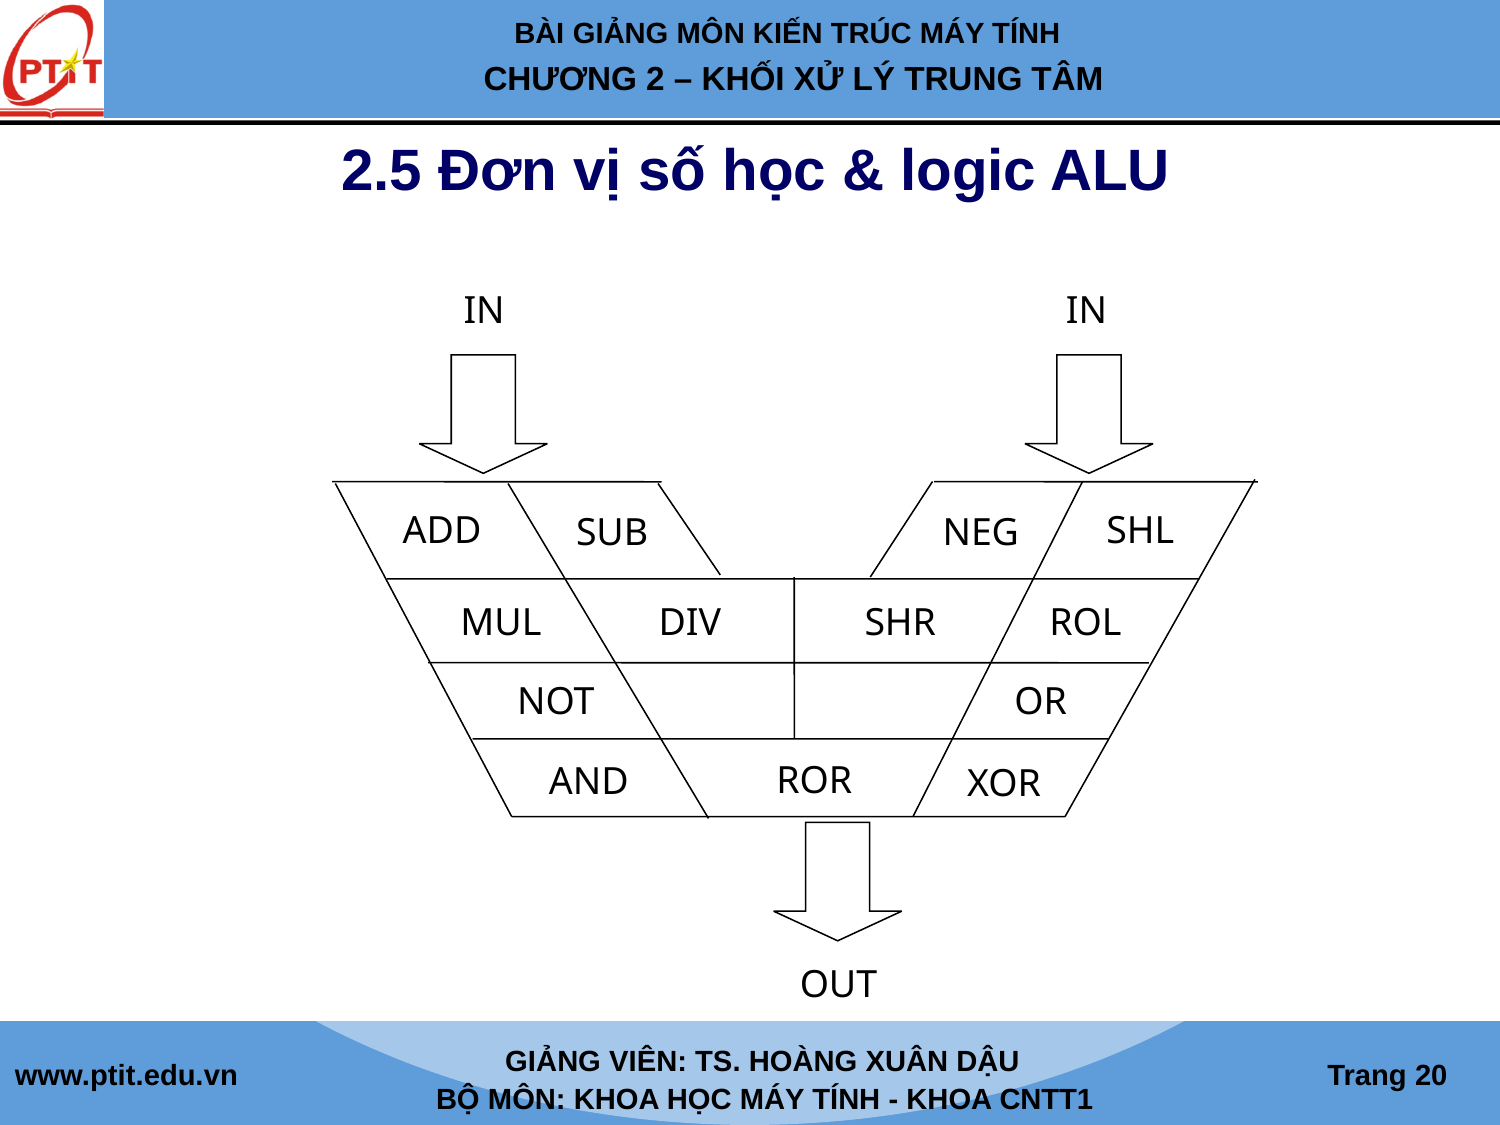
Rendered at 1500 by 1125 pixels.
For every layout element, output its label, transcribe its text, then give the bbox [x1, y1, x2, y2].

picture [0, 0, 104, 119]
title 2.5 Đơn vị số học & logic ALU [37, 125, 1474, 211]
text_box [331, 278, 1258, 1013]
